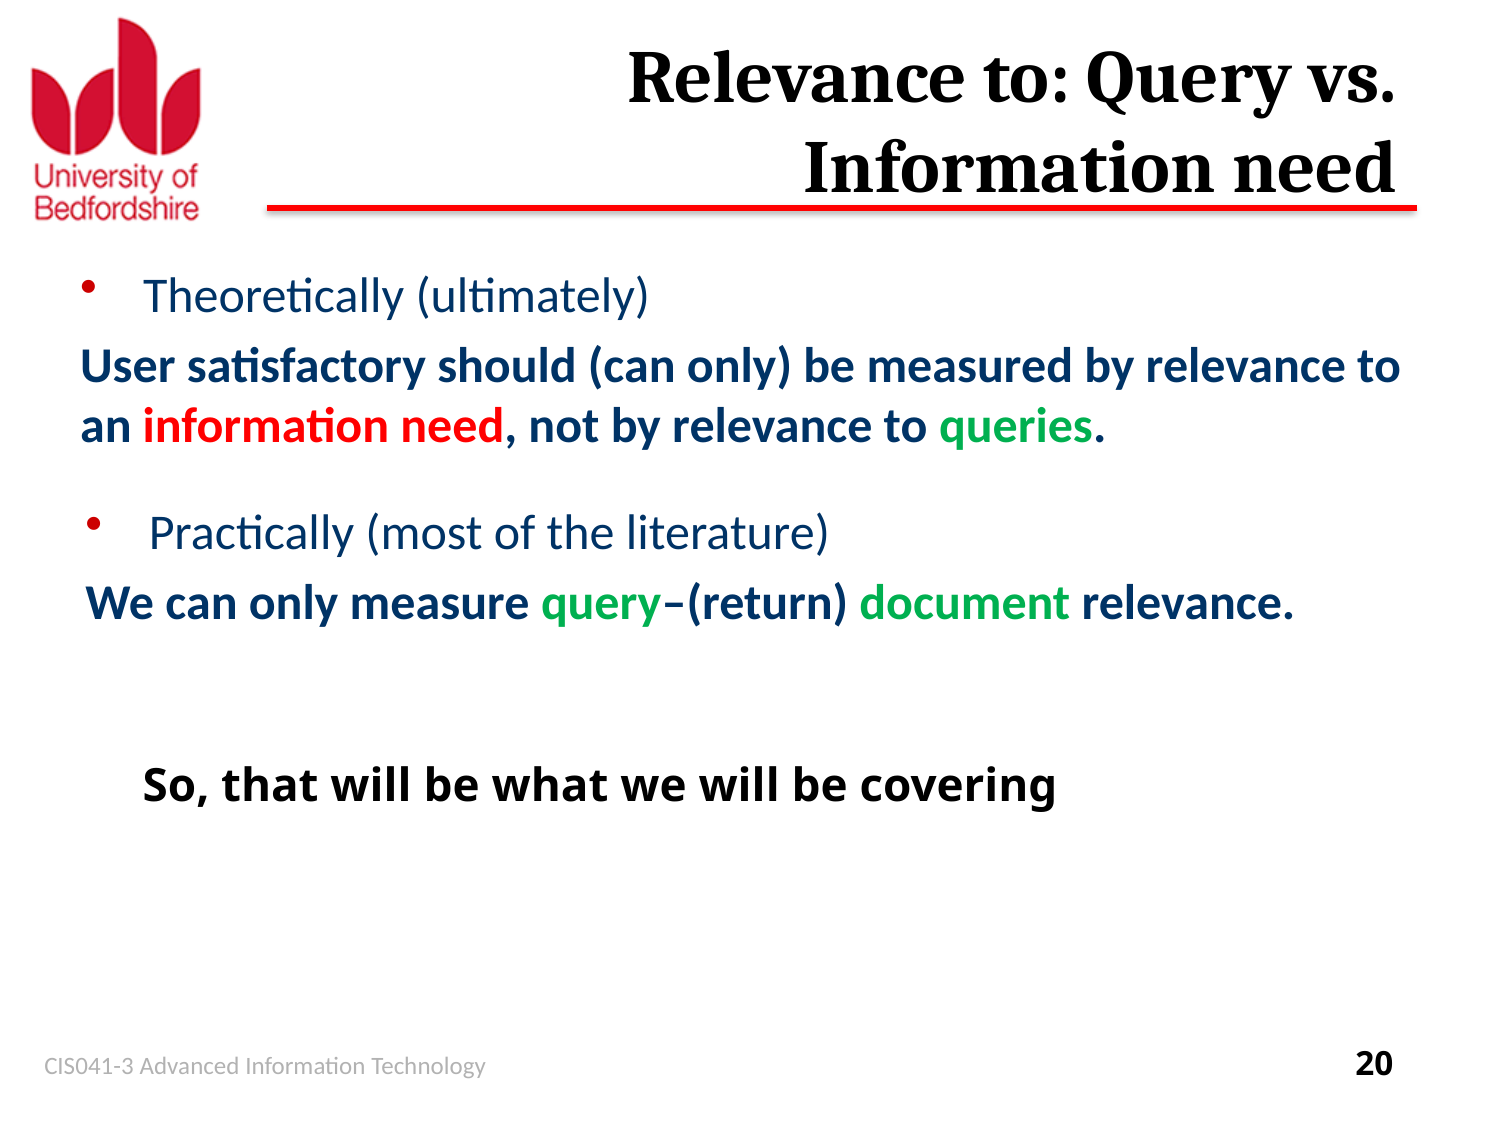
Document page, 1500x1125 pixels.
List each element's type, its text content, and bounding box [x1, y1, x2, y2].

text_box Practically (most of the literature) We can only measure query–(return) document relevance. [70, 491, 1453, 705]
footer CIS041-3 Advanced Information Technology [29, 1035, 514, 1095]
title Relevance to: Query vs. Information need [262, 61, 1413, 174]
list Theoretically (ultimately) User satisfactory should (can only) be measured by relevance to an information need, not by relevance to queries. [64, 255, 1447, 468]
picture [0, 0, 237, 236]
text_box So, that will be what we will be covering [127, 748, 1085, 819]
